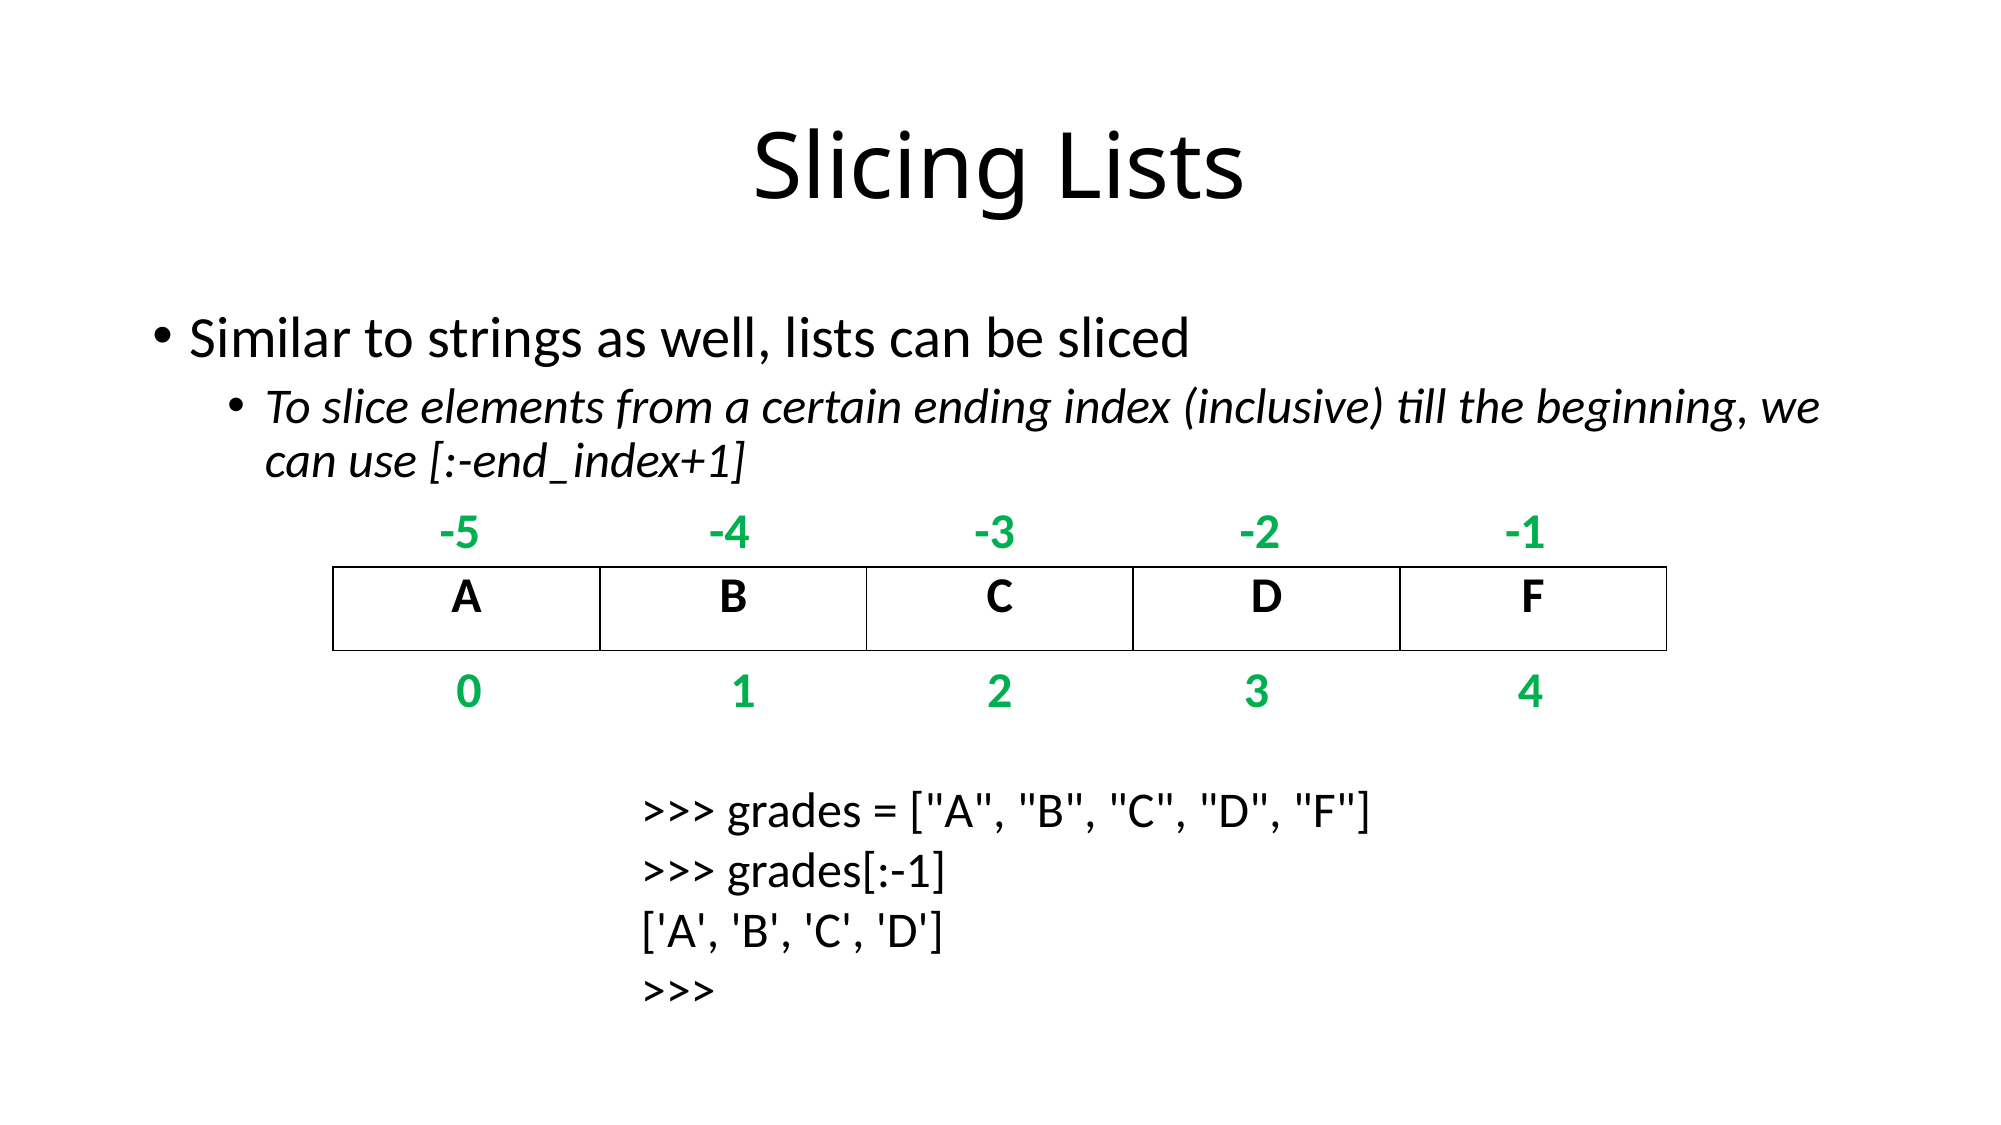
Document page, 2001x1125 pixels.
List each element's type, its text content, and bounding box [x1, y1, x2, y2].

text_box >>> grades = ["A", "B", "C", "D", "F"] >>> grades[:-1] ['A', 'B', 'C', 'D'] >>> [626, 769, 1387, 1025]
text_box -5 [424, 491, 496, 567]
text_box -2 [1224, 491, 1296, 567]
text_box -1 [1490, 491, 1561, 567]
text_box 4 [1503, 650, 1559, 726]
text_box 1 [715, 650, 771, 726]
list Similar to strings as well, lists can be sliced To slice elements from a certain ending index (inclusive) till the beginning, we can use [:-end_index+1] [137, 299, 1863, 1054]
title Slicing Lists [137, 59, 1863, 278]
table_header F [1401, 568, 1666, 650]
table_header B [601, 568, 866, 650]
text_box 2 [972, 650, 1028, 726]
table_header C [867, 568, 1132, 650]
table_header A [334, 568, 599, 650]
text_box 0 [441, 650, 497, 726]
table_header D [1134, 568, 1399, 650]
text_box -4 [694, 491, 765, 567]
text_box 3 [1229, 650, 1285, 726]
text_box -3 [959, 491, 1030, 567]
